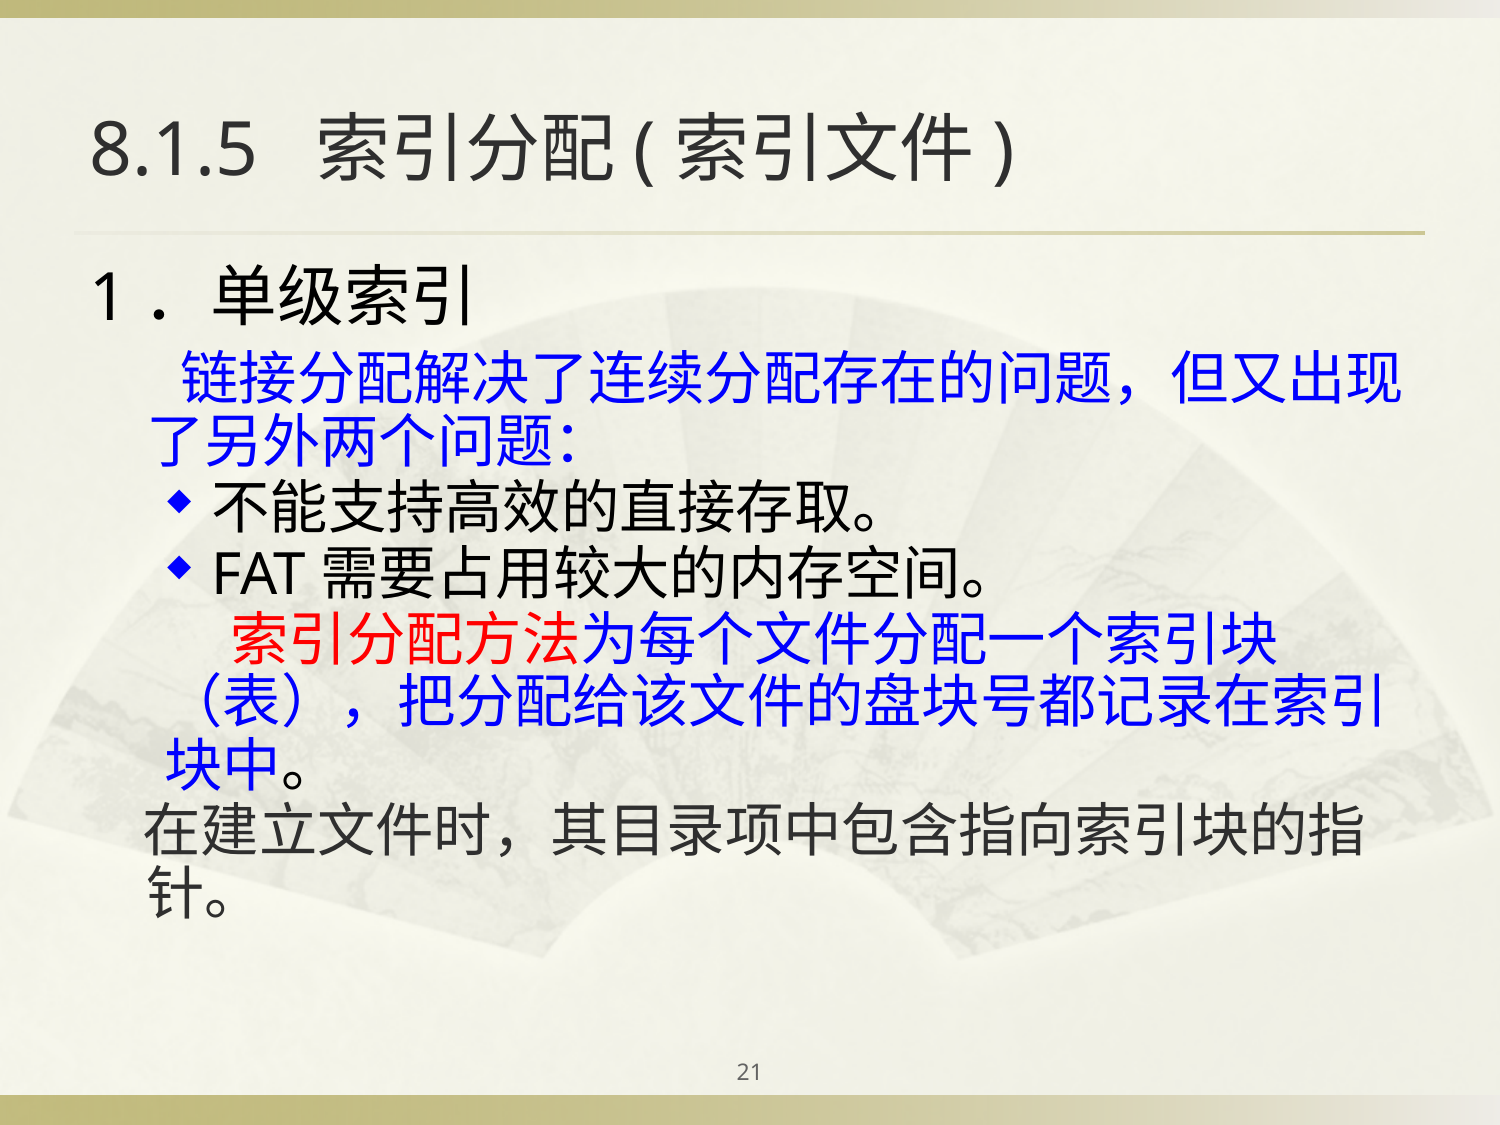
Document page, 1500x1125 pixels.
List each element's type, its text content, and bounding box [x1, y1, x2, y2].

slide_number 21 [675, 1050, 825, 1097]
title 8.1.5 索引分配(索引文件) [75, 45, 1425, 233]
list 1．单级索引 链接分配解决了连续分配存在的问题，但又出现了另外两个问题： 不能支持高效的直接存取。 FAT需要占用较大的内存空间。 索引分配方法为每个文件分配一个索引块（表），把分配给该文件的盘块号都记录在索引块中。 在建立文件时，其目录项中包含指向索引块的指针。 [75, 255, 1438, 1012]
